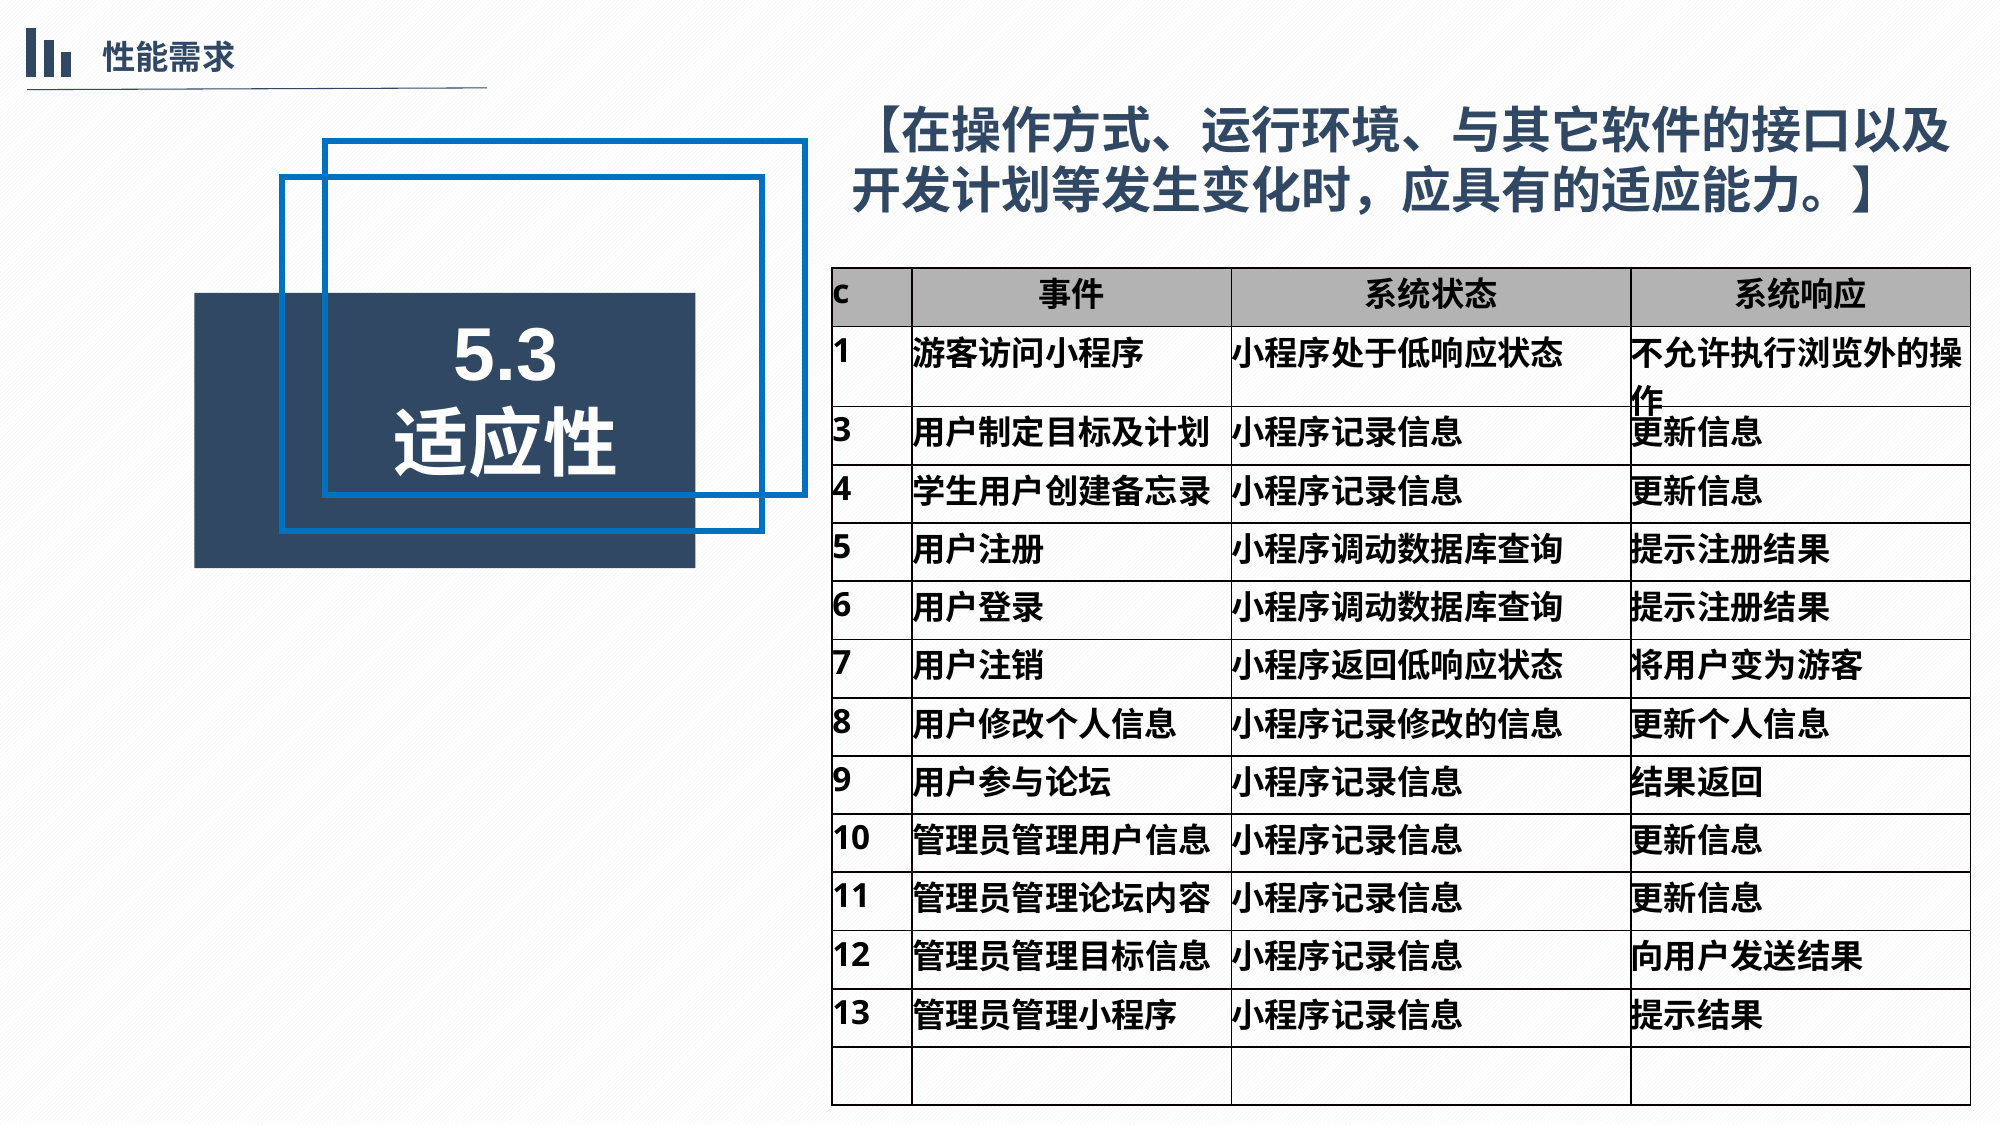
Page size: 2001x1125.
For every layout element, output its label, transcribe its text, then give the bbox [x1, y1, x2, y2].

table_cell 小程序记录信息 [1232, 815, 1630, 871]
table_cell 提示结果 [1632, 990, 1970, 1046]
table_cell [1632, 1048, 1970, 1104]
table_cell 小程序记录修改的信息 [1232, 699, 1630, 755]
table_cell 小程序调动数据库查询 [1232, 582, 1630, 639]
table_cell 用户修改个人信息 [913, 699, 1231, 755]
table_cell 更新信息 [1632, 815, 1970, 871]
table_cell 10 [833, 815, 911, 871]
table_cell 7 [833, 640, 911, 697]
table_cell 提示注册结果 [1632, 582, 1970, 639]
table_cell 小程序记录信息 [1232, 466, 1630, 522]
table_header 事件 [913, 297, 1231, 326]
text_box [193, 292, 697, 569]
table_cell 管理员管理用户信息 [913, 815, 1231, 871]
table_cell 用户制定目标及计划 [913, 407, 1231, 464]
text_box 【在操作方式、运行环境、与其它软件的接口以及开发计划等发生变化时，应具有的适应能力。】 [837, 91, 1971, 297]
table_cell 更新个人信息 [1632, 699, 1970, 755]
table_header 系统响应 [1632, 297, 1970, 326]
table_cell [1232, 1048, 1630, 1104]
table_cell 用户登录 [913, 582, 1231, 639]
table_cell 11 [833, 873, 911, 930]
table_cell 更新信息 [1632, 466, 1970, 522]
table_cell 8 [833, 699, 911, 755]
table_cell 管理员管理目标信息 [913, 931, 1231, 988]
table_cell 更新信息 [1632, 407, 1970, 464]
table_cell 小程序记录信息 [1232, 873, 1630, 930]
table_cell 小程序记录信息 [1232, 990, 1630, 1046]
text_box 5.3 适应性 [316, 298, 324, 493]
table_cell 学生用户创建备忘录 [913, 466, 1231, 522]
table_cell 更新信息 [1632, 873, 1970, 930]
table_cell [833, 1048, 911, 1104]
table_cell 5 [833, 524, 911, 580]
table_cell [913, 1048, 1231, 1104]
table_cell 9 [833, 757, 911, 813]
text_box [281, 176, 763, 532]
table_cell 提示注册结果 [1632, 524, 1970, 580]
text_box [324, 140, 806, 496]
table_cell 向用户发送结果 [1632, 931, 1970, 988]
table_cell 小程序返回低响应状态 [1232, 640, 1630, 697]
table_cell 12 [833, 931, 911, 988]
table_cell 游客访问小程序 [913, 327, 1231, 406]
table_cell 小程序记录信息 [1232, 931, 1630, 988]
table_cell 小程序处于低响应状态 [1232, 327, 1630, 406]
table_cell 用户注销 [913, 640, 1231, 697]
table_cell 小程序调动数据库查询 [1232, 524, 1630, 580]
table_header c [833, 269, 911, 326]
table_cell 4 [833, 466, 911, 522]
table_header 系统状态 [1232, 297, 1630, 326]
table_cell 不允许执行浏览外的操作 [1632, 327, 1970, 406]
table_cell 结果返回 [1632, 757, 1970, 813]
table_cell 3 [833, 407, 911, 464]
table_cell 用户参与论坛 [913, 757, 1231, 813]
table_cell 用户注册 [913, 524, 1231, 580]
table_cell 1 [833, 327, 911, 406]
table_cell 13 [833, 990, 911, 1046]
table_cell 将用户变为游客 [1632, 640, 1970, 697]
table_cell 管理员管理论坛内容 [913, 873, 1231, 930]
table_cell 小程序记录信息 [1232, 407, 1630, 464]
table_cell 6 [833, 582, 911, 639]
table_cell 小程序记录信息 [1232, 757, 1630, 813]
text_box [26, 29, 488, 90]
table_cell 管理员管理小程序 [913, 990, 1231, 1046]
